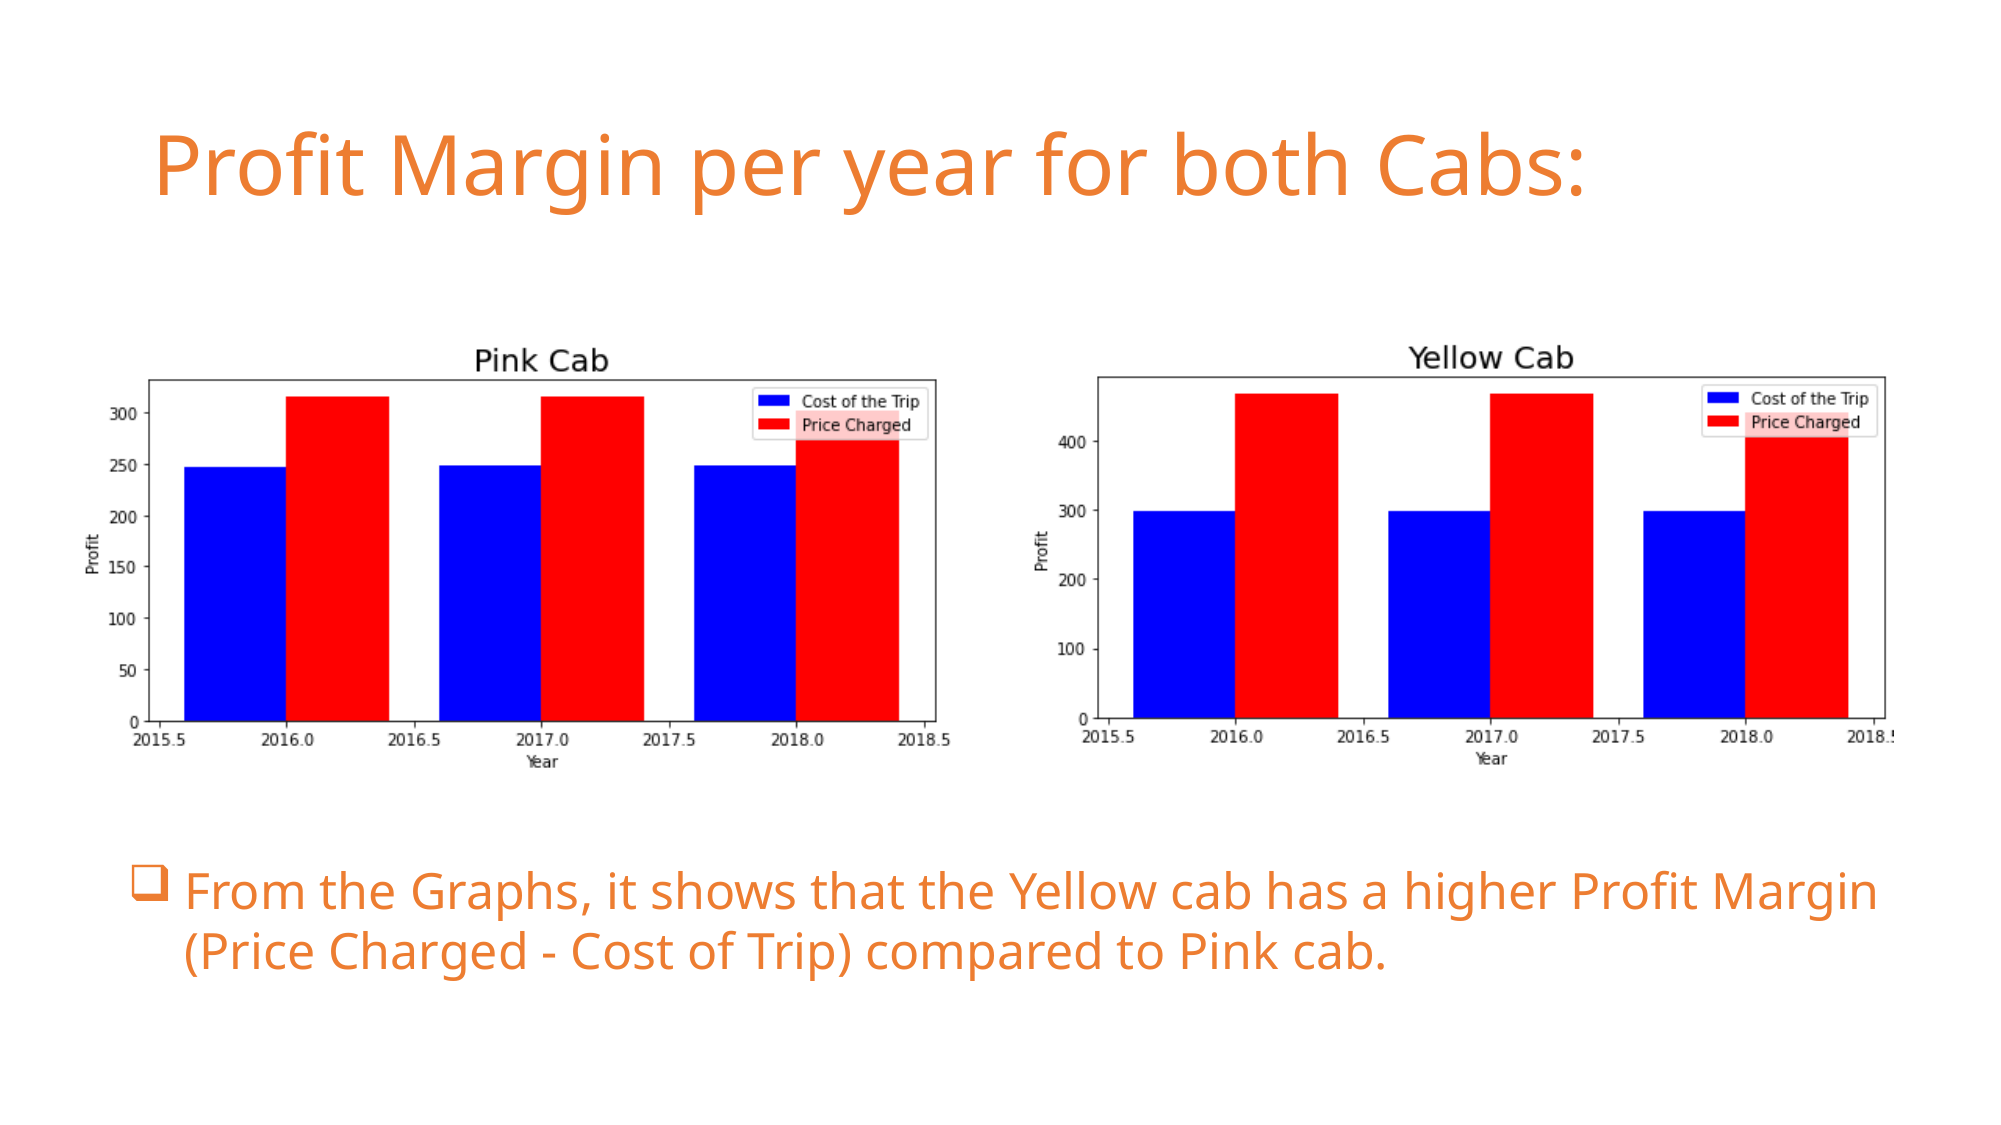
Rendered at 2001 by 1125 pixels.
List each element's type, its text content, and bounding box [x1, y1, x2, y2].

picture [999, 336, 1894, 793]
picture [50, 331, 976, 793]
title Profit Margin per year for both Cabs: [137, 59, 1863, 278]
text_box From the Graphs, it shows that the Yellow cab has a higher Profit Margin (Price Charged - Cost of Trip) compared to Pink cab. [113, 852, 1955, 987]
